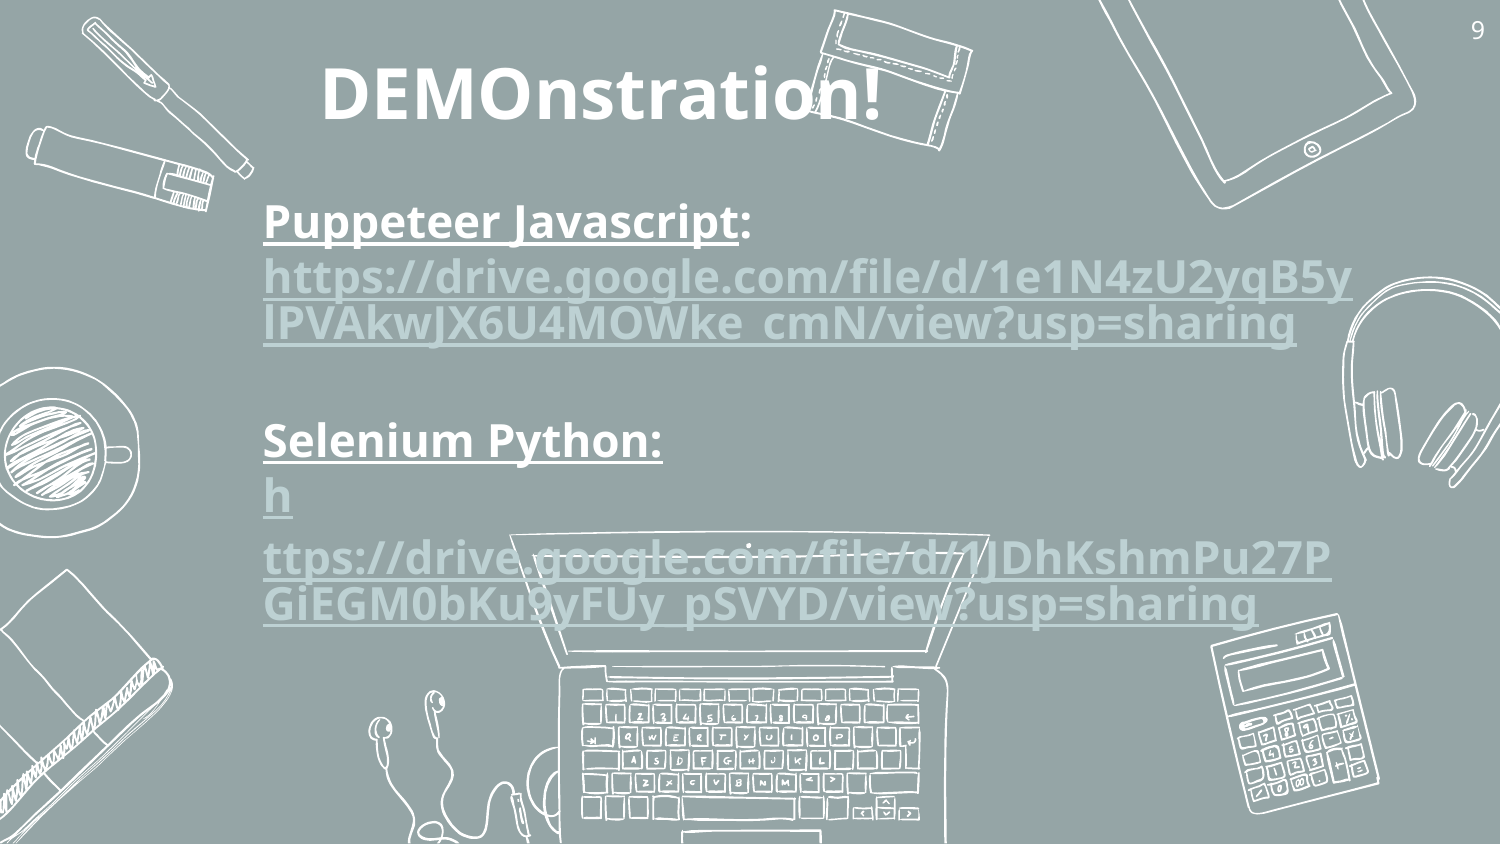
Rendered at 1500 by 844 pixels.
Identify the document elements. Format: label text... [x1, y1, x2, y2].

title DEMOnstration! [106, 52, 1097, 149]
title Puppeteer Javascript: https://drive.google.com/file/d/1e1N4zU2yqB5ylPVAkwJX6U4MOWke_cmN/view?usp=sharing Selenium Python: https://drive.google.com/file/d/1JDhKshmPu27PGiEGM0bKu9yFUy_pSVYD/view?usp=sharing [247, 211, 1377, 836]
slide_number ‹#› [1435, 0, 1500, 53]
